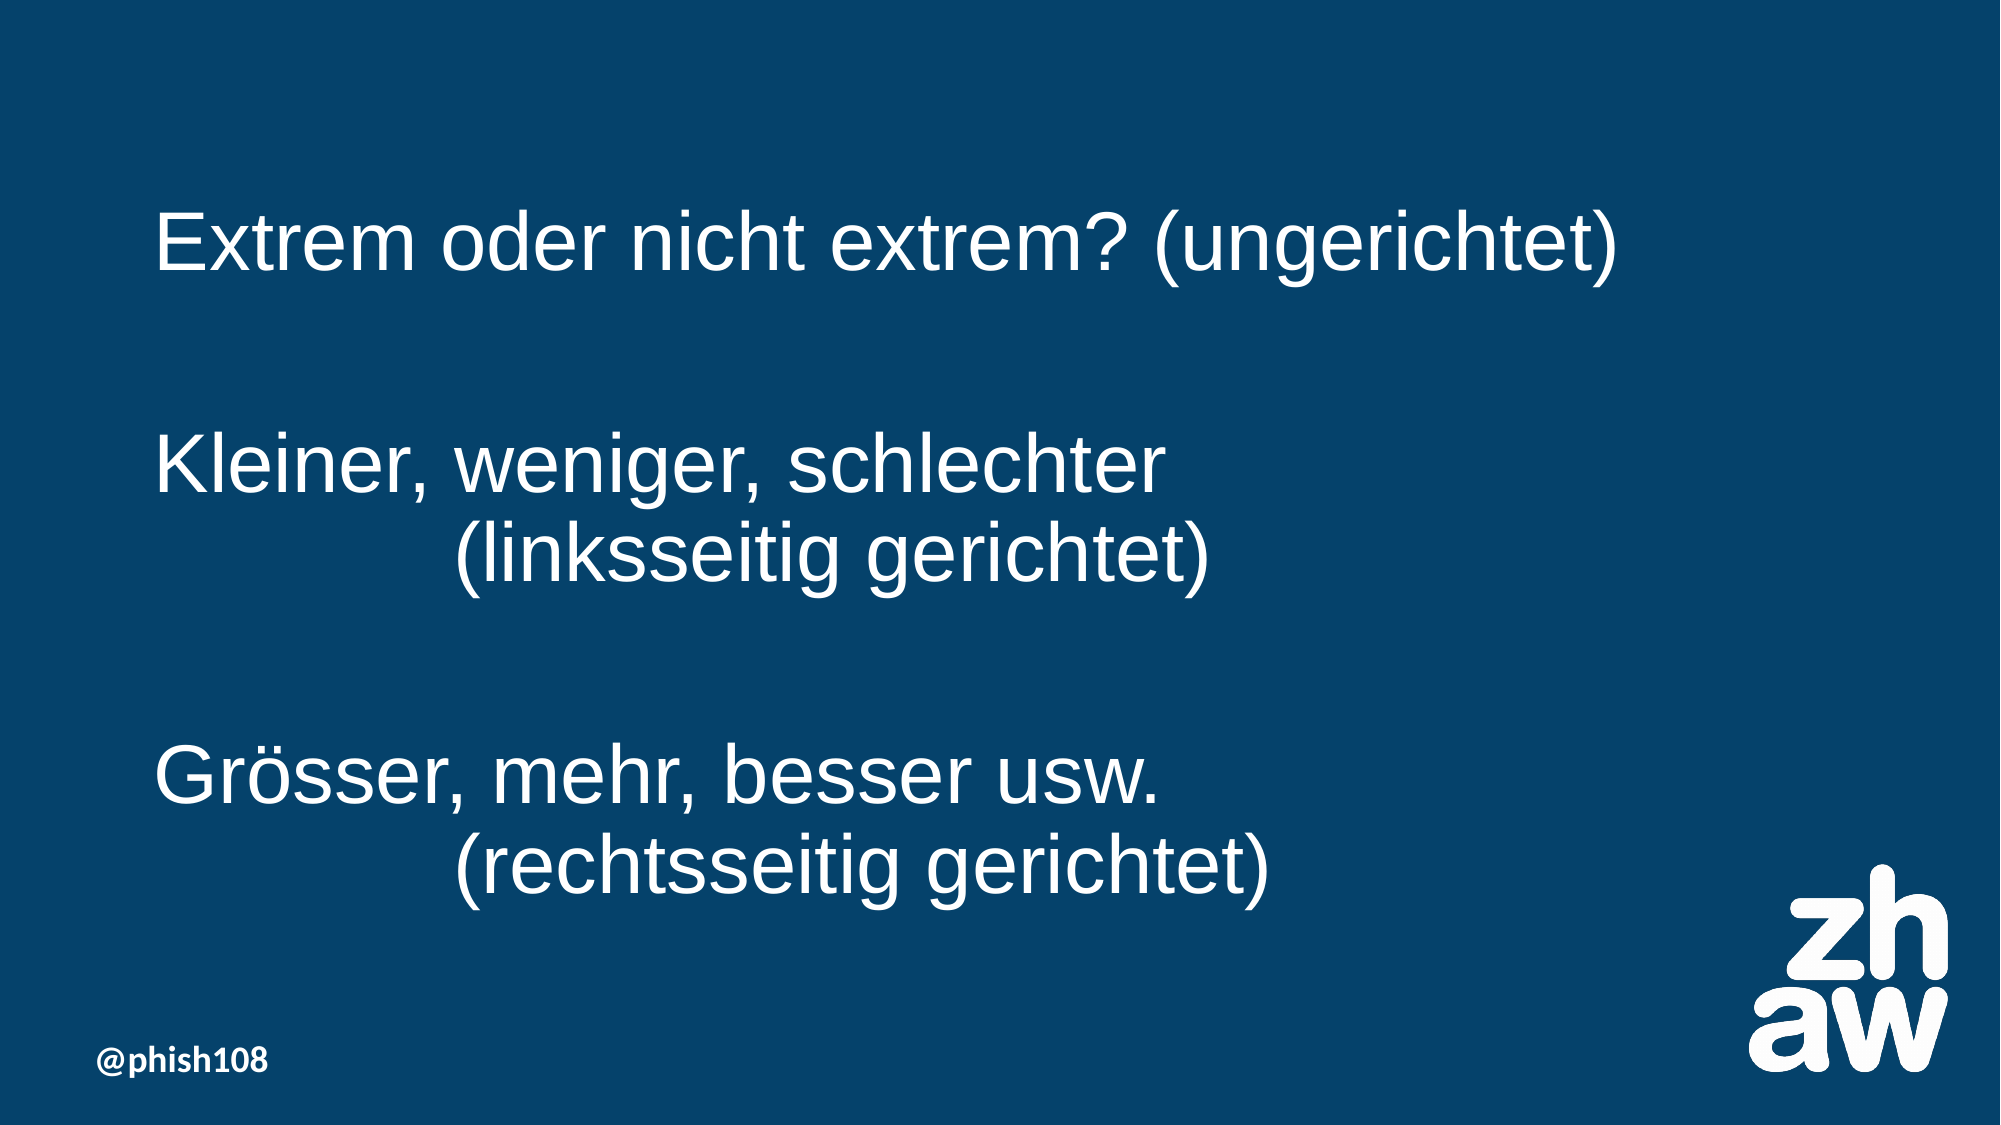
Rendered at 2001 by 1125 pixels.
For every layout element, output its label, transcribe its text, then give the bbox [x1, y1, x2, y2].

list Extrem oder nicht extrem? (ungerichtet) Kleiner, weniger, schlechter (linksseitig gerichtet) Grösser, mehr, besser usw. (rechtsseitig gerichtet) [137, 96, 1863, 1014]
